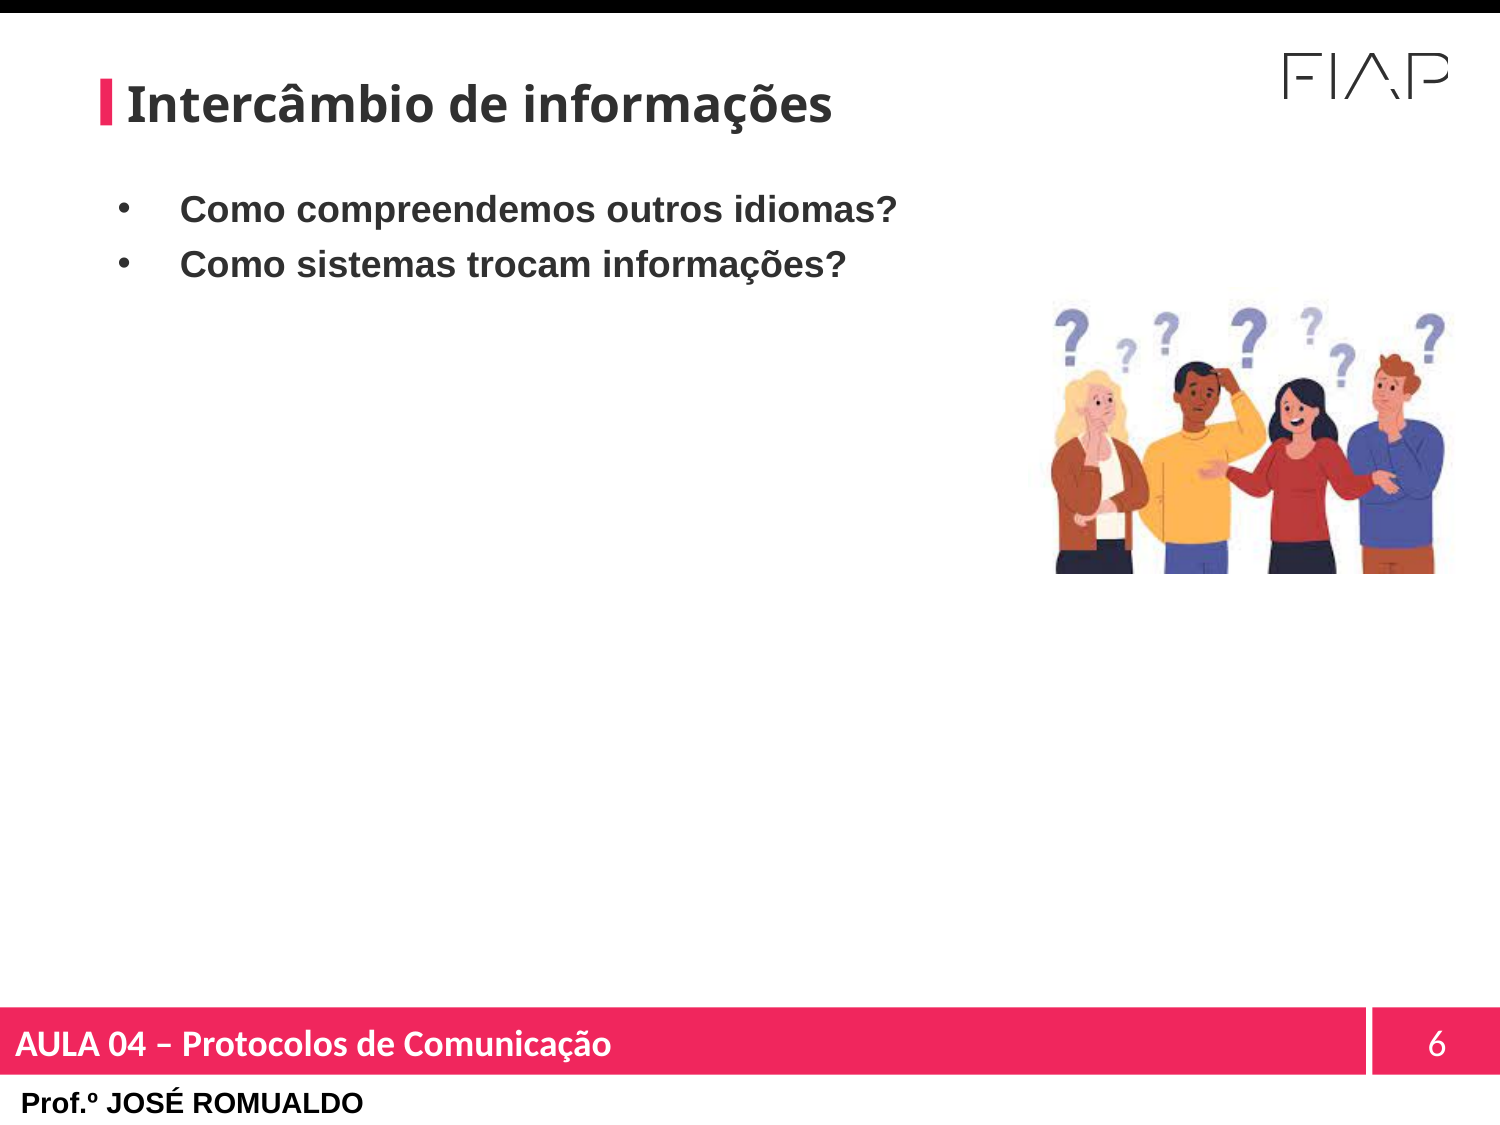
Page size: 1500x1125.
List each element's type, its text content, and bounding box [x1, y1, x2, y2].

list Como compreendemos outros idiomas? Como sistemas trocam informações? [89, 169, 1425, 599]
picture [1425, 53, 1448, 99]
picture [1028, 287, 1459, 574]
title Intercâmbio de informações [112, 45, 1425, 161]
